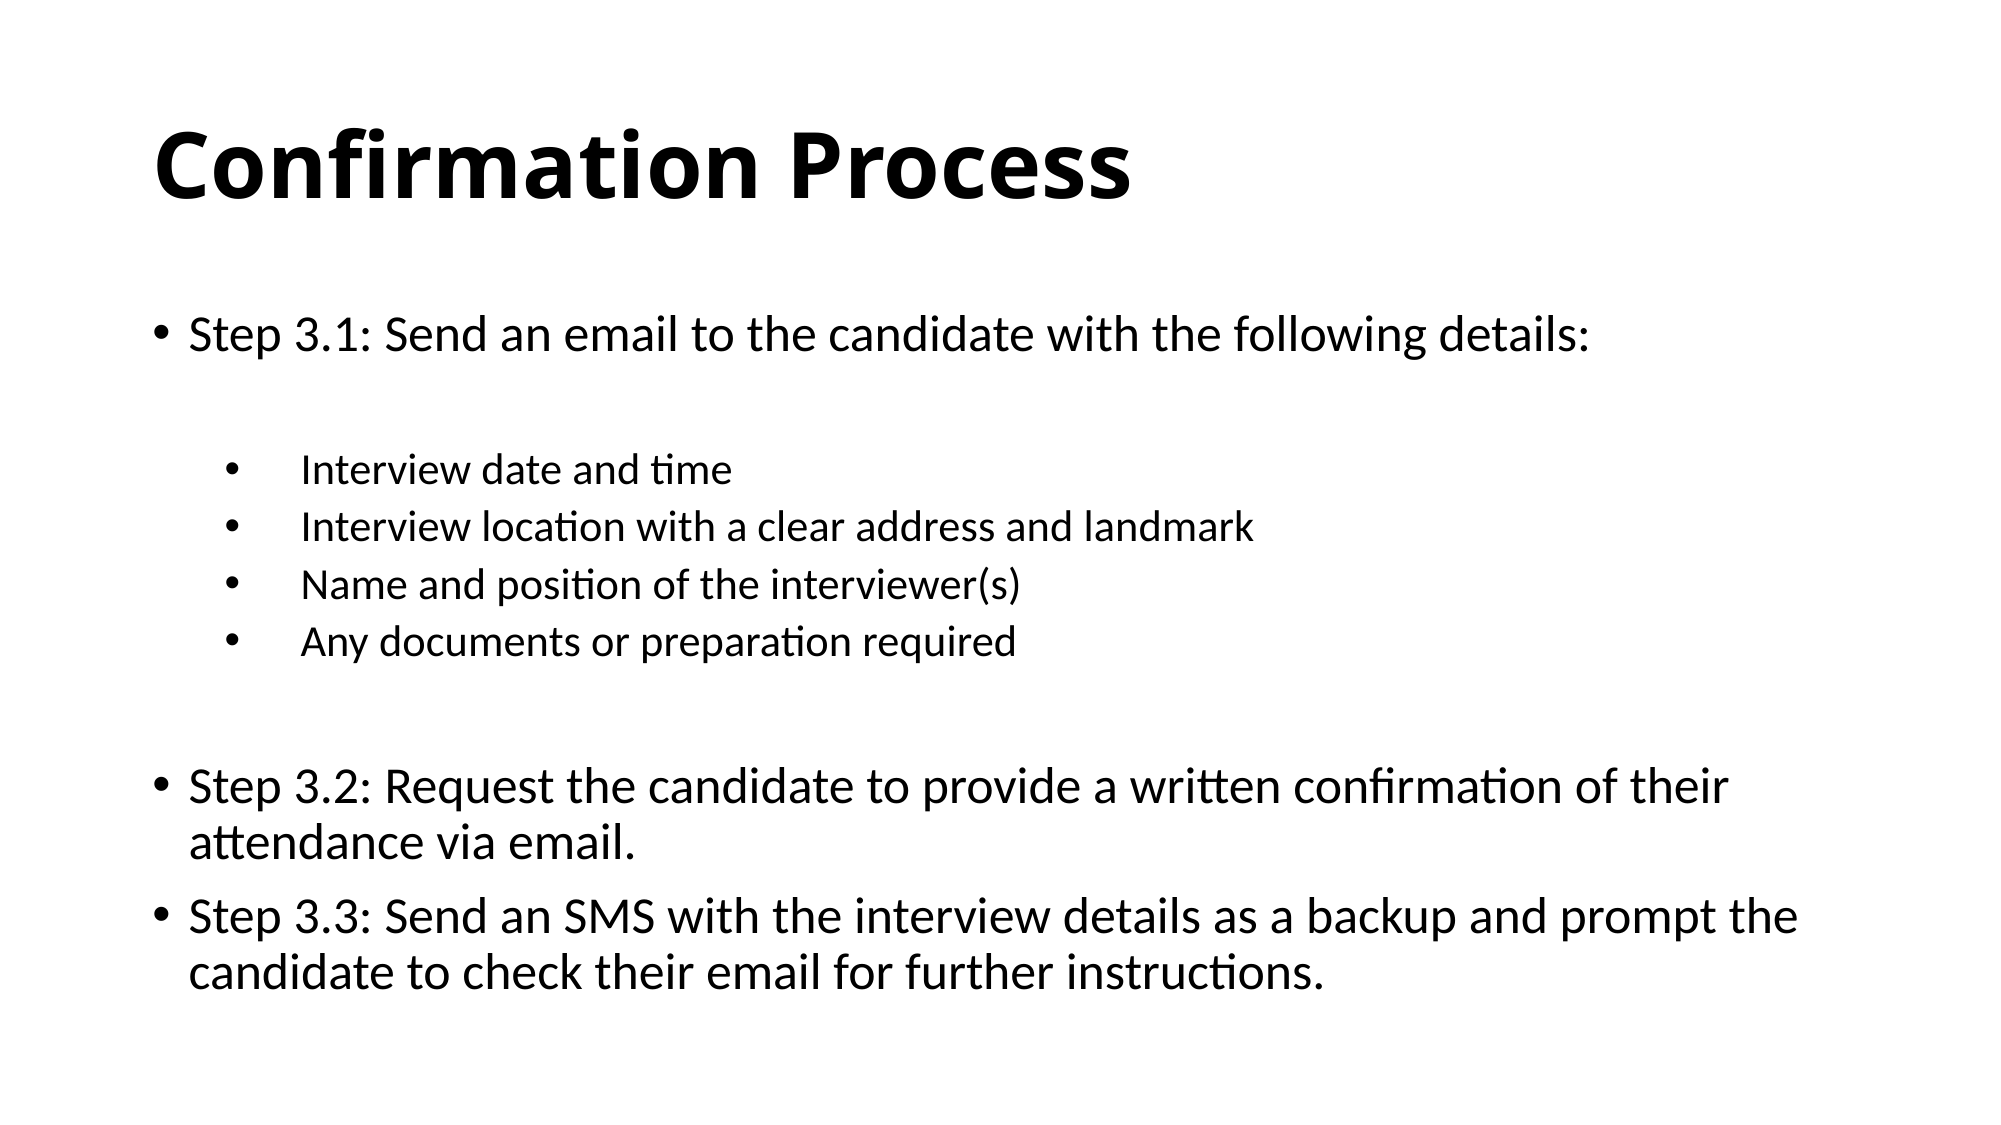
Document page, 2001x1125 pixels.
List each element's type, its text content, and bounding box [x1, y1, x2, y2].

title Confirmation Process [137, 59, 1863, 278]
list Step 3.1: Send an email to the candidate with the following details: Interview date and time Interview location with a clear address and landmark Name and position of the interviewer(s) Any documents or preparation required Step 3.2: Request the candidate to provide a written confirmation of their attendance via email. Step 3.3: Send an SMS with the interview details as a backup and prompt the candidate to check their email for further instructions. [137, 299, 1863, 1014]
